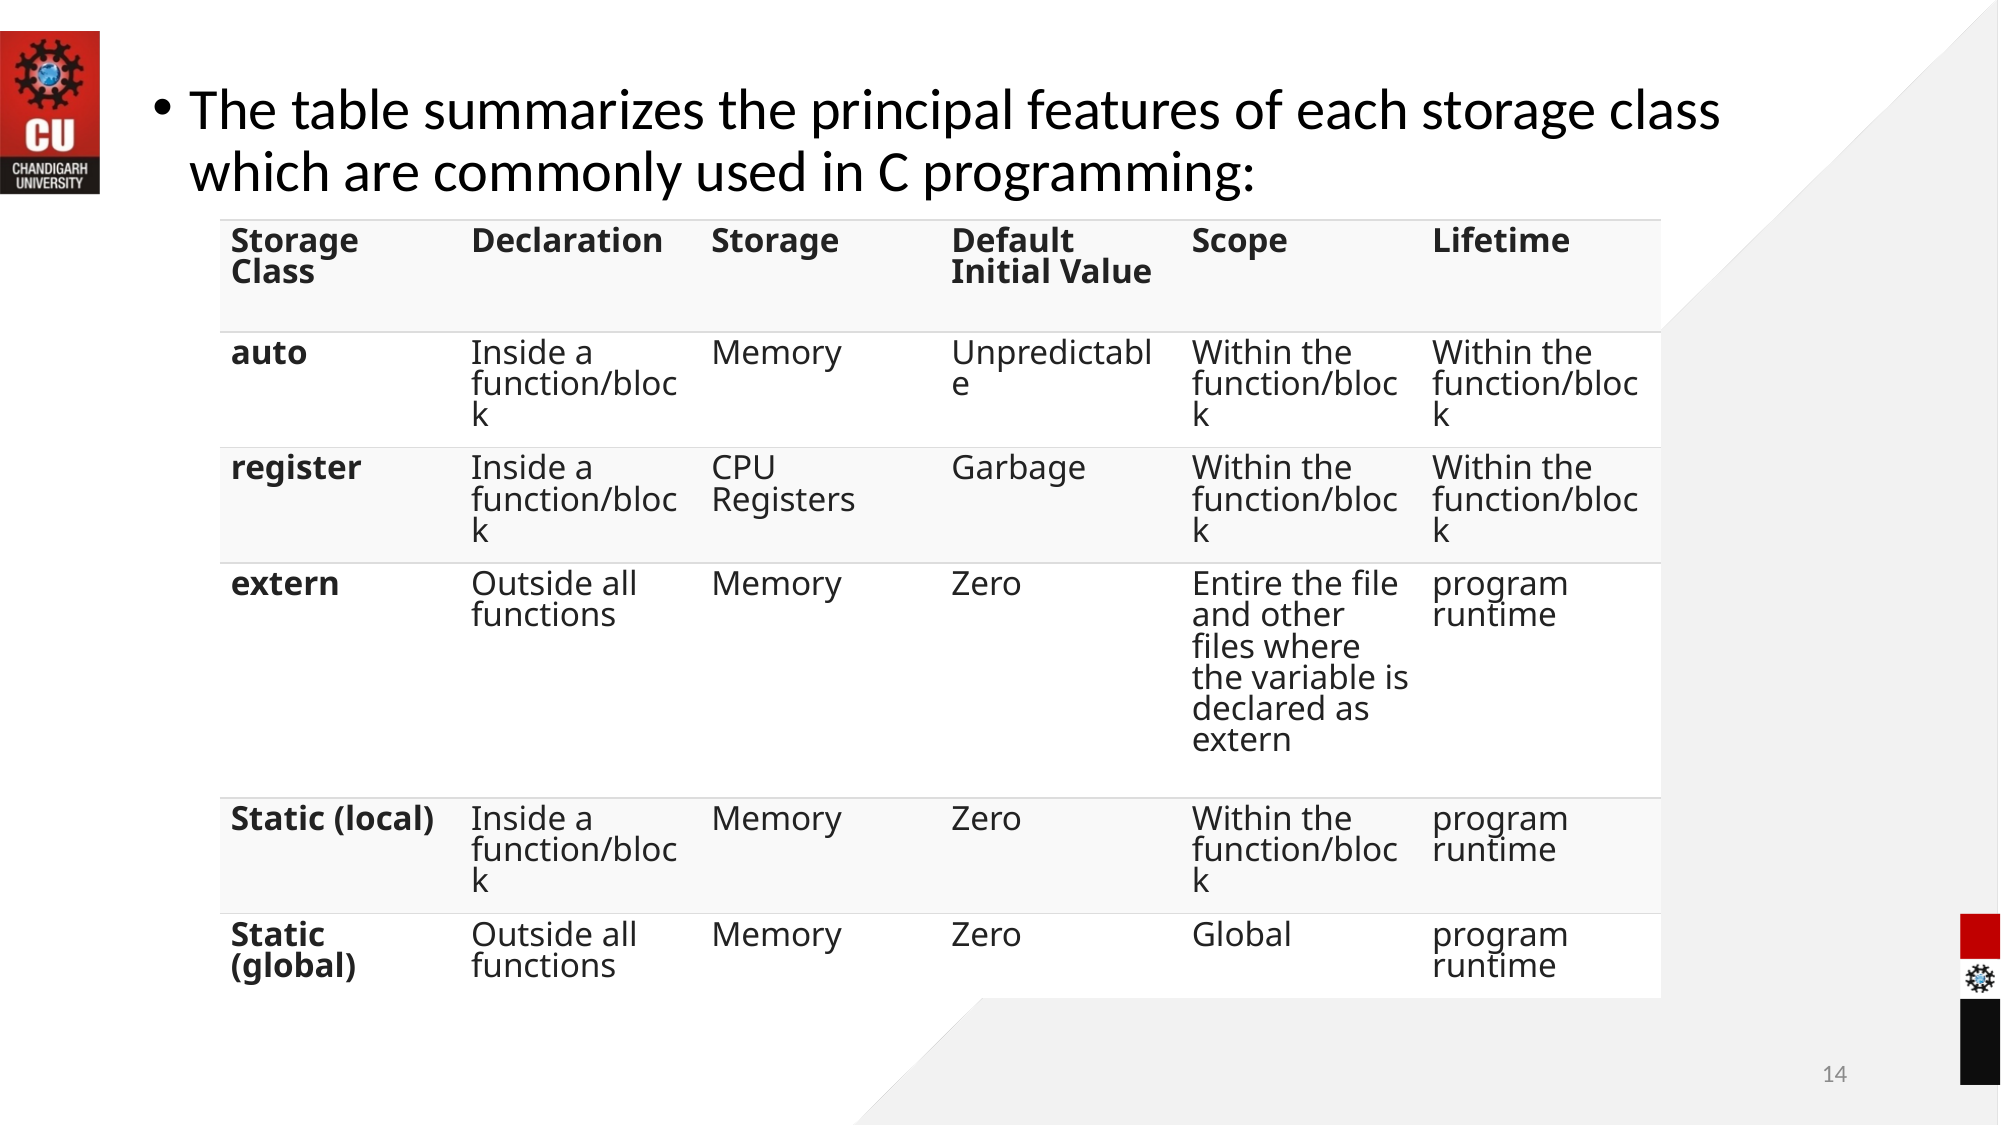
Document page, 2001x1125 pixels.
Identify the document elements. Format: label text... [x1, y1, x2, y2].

table_cell Garbage [941, 448, 1181, 562]
table_cell extern [220, 564, 460, 797]
table_header Declaration [460, 221, 700, 331]
table_cell auto [220, 333, 460, 447]
table_cell Memory [700, 799, 941, 913]
table_cell Inside a function/block [460, 448, 700, 562]
table_cell program runtime [1421, 564, 1661, 797]
table_cell Global [1181, 914, 1421, 998]
table_cell Memory [700, 333, 941, 447]
table_cell program runtime [1421, 914, 1661, 998]
table_cell Unpredictable [941, 333, 1181, 447]
table_cell Within the function/block [1181, 799, 1421, 913]
table_cell Inside a function/block [460, 799, 700, 913]
table_cell Entire the file and other files where the variable is declared as extern [1181, 564, 1421, 797]
table_cell CPU Registers [700, 448, 941, 562]
slide_number 14 [1412, 1042, 1863, 1103]
table_cell Within the function/block [1181, 333, 1421, 447]
table_cell Zero [941, 564, 1181, 797]
list The table summarizes the principal features of each storage class which are commonly used in C programming: [137, 71, 1863, 1014]
table_cell Outside all functions [460, 914, 700, 998]
table_cell Outside all functions [460, 564, 700, 797]
table_cell Static (global) [220, 914, 460, 998]
table_cell Within the function/block [1421, 448, 1661, 562]
table_header Storage Class [220, 221, 460, 331]
table_cell Zero [941, 799, 1181, 913]
table_cell Static (local) [220, 799, 460, 913]
table_cell register [220, 448, 460, 562]
table_cell Within the function/block [1421, 333, 1661, 447]
table_cell Inside a function/block [460, 333, 700, 447]
table_header Default Initial Value [941, 221, 1181, 331]
table_cell program runtime [1421, 799, 1661, 913]
table_cell Zero [941, 914, 1181, 998]
table_header Storage [700, 221, 941, 331]
picture [0, 0, 2001, 1125]
table_cell Within the function/block [1181, 448, 1421, 562]
table_cell Memory [700, 564, 941, 797]
table_cell Memory [700, 914, 941, 998]
table_header Scope [1181, 221, 1421, 331]
table_header Lifetime [1421, 221, 1661, 331]
